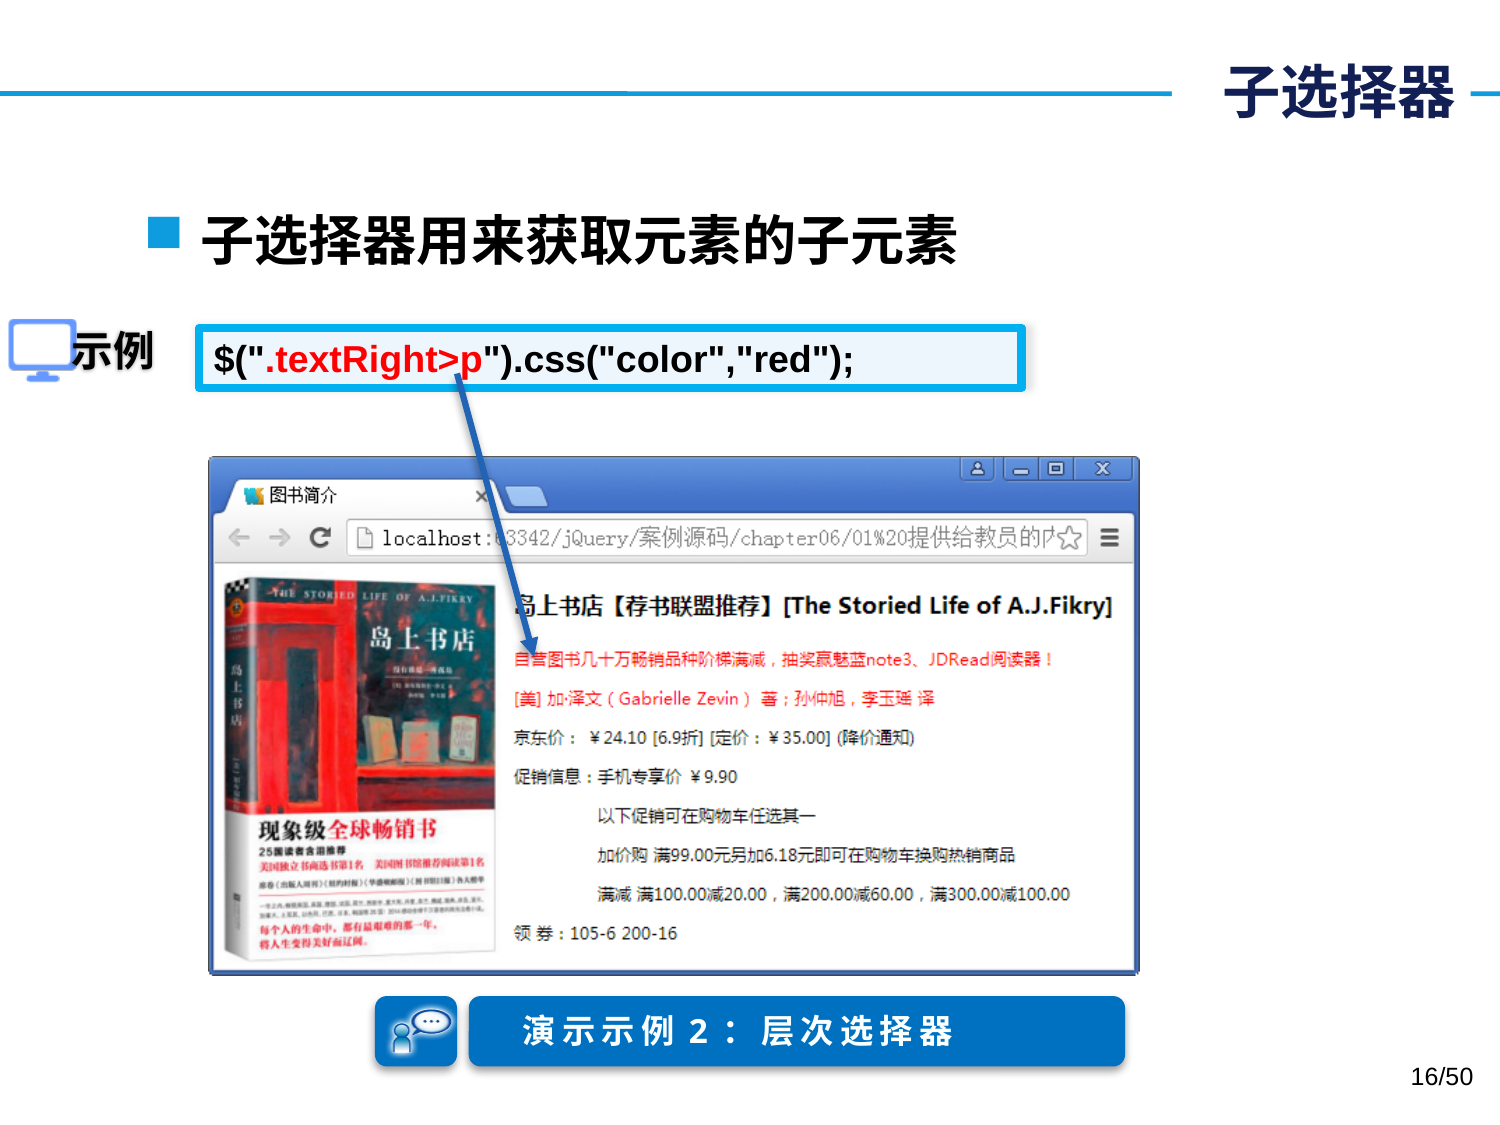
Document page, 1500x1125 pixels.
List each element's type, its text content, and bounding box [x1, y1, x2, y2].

title 子选择器 [1171, 46, 1471, 133]
slide_number 16/50 [1138, 1053, 1489, 1114]
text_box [374, 995, 1126, 1067]
list 子选择器用来获取元素的子元素 [128, 199, 1383, 1043]
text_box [456, 373, 535, 658]
picture [207, 455, 1141, 976]
text_box $(".textRight>p").css("color","red"); [199, 328, 1022, 388]
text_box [6, 315, 172, 385]
